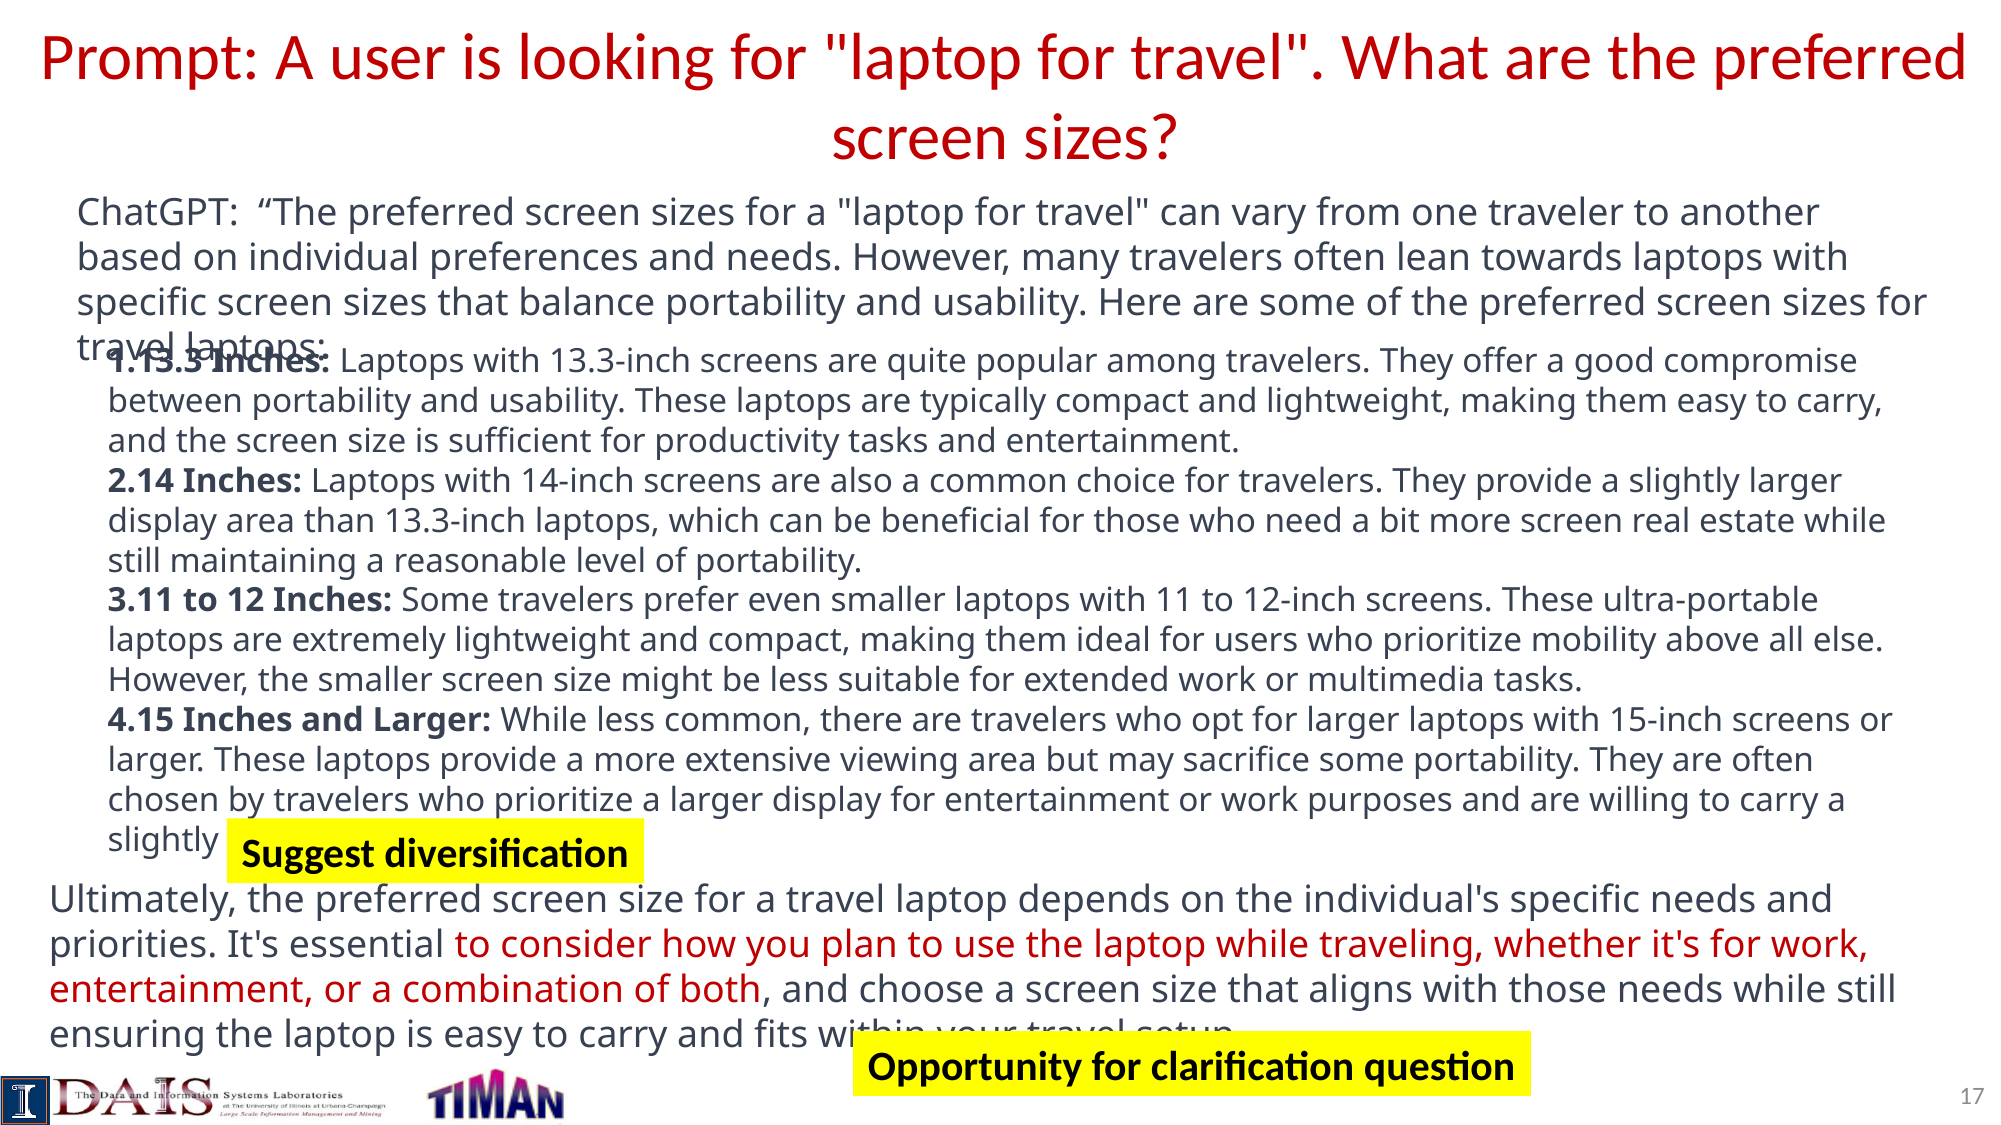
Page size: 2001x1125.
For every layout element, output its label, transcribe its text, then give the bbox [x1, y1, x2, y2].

text_box Suggest diversification [226, 818, 645, 884]
picture [409, 1064, 575, 1125]
picture [0, 1076, 50, 1125]
slide_number 17 [1533, 1065, 2000, 1125]
picture [51, 1076, 392, 1121]
title Prompt: A user is looking for "laptop for travel". What are the preferred screen sizes? [5, 11, 2000, 174]
text_box 13.3 Inches: Laptops with 13.3-inch screens are quite popular among travelers. They offer a good compromise between portability and usability. These laptops are typically compact and lightweight, making them easy to carry, and the screen size is sufficient for productivity tasks and entertainment. 14 Inches: Laptops with 14-inch screens are also a common choice for travelers. They provide a slightly larger display area than 13.3-inch laptops, which can be beneficial for those who need a bit more screen real estate while still maintaining a reasonable level of portability. 11 to 12 Inches: Some travelers prefer even smaller laptops with 11 to 12-inch screens. These ultra-portable laptops are extremely lightweight and compact, making them ideal for users who prioritize mobility above all else. However, the smaller screen size might be less suitable for extended work or multimedia tasks. 15 Inches and Larger: While less common, there are travelers who opt for larger laptops with 15-inch screens or larger. These laptops provide a more extensive viewing area but may sacrifice some portability. They are often chosen by travelers who prioritize a larger display for entertainment or work purposes and are willing to carry a slightly heavier laptop. [93, 375, 1919, 866]
text_box Ultimately, the preferred screen size for a travel laptop depends on the individual's specific needs and priorities. It's essential to consider how you plan to use the laptop while traveling, whether it's for work, entertainment, or a combination of both, and choose a screen size that aligns with those needs while still ensuring the laptop is easy to carry and fits within your travel setup. [33, 867, 1919, 1062]
text_box ChatGPT: “The preferred screen sizes for a "laptop for travel" can vary from one traveler to another based on individual preferences and needs. However, many travelers often lean towards laptops with specific screen sizes that balance portability and usability. Here are some of the preferred screen sizes for travel laptops: [61, 180, 1950, 375]
text_box Opportunity for clarification question [853, 1031, 1531, 1096]
